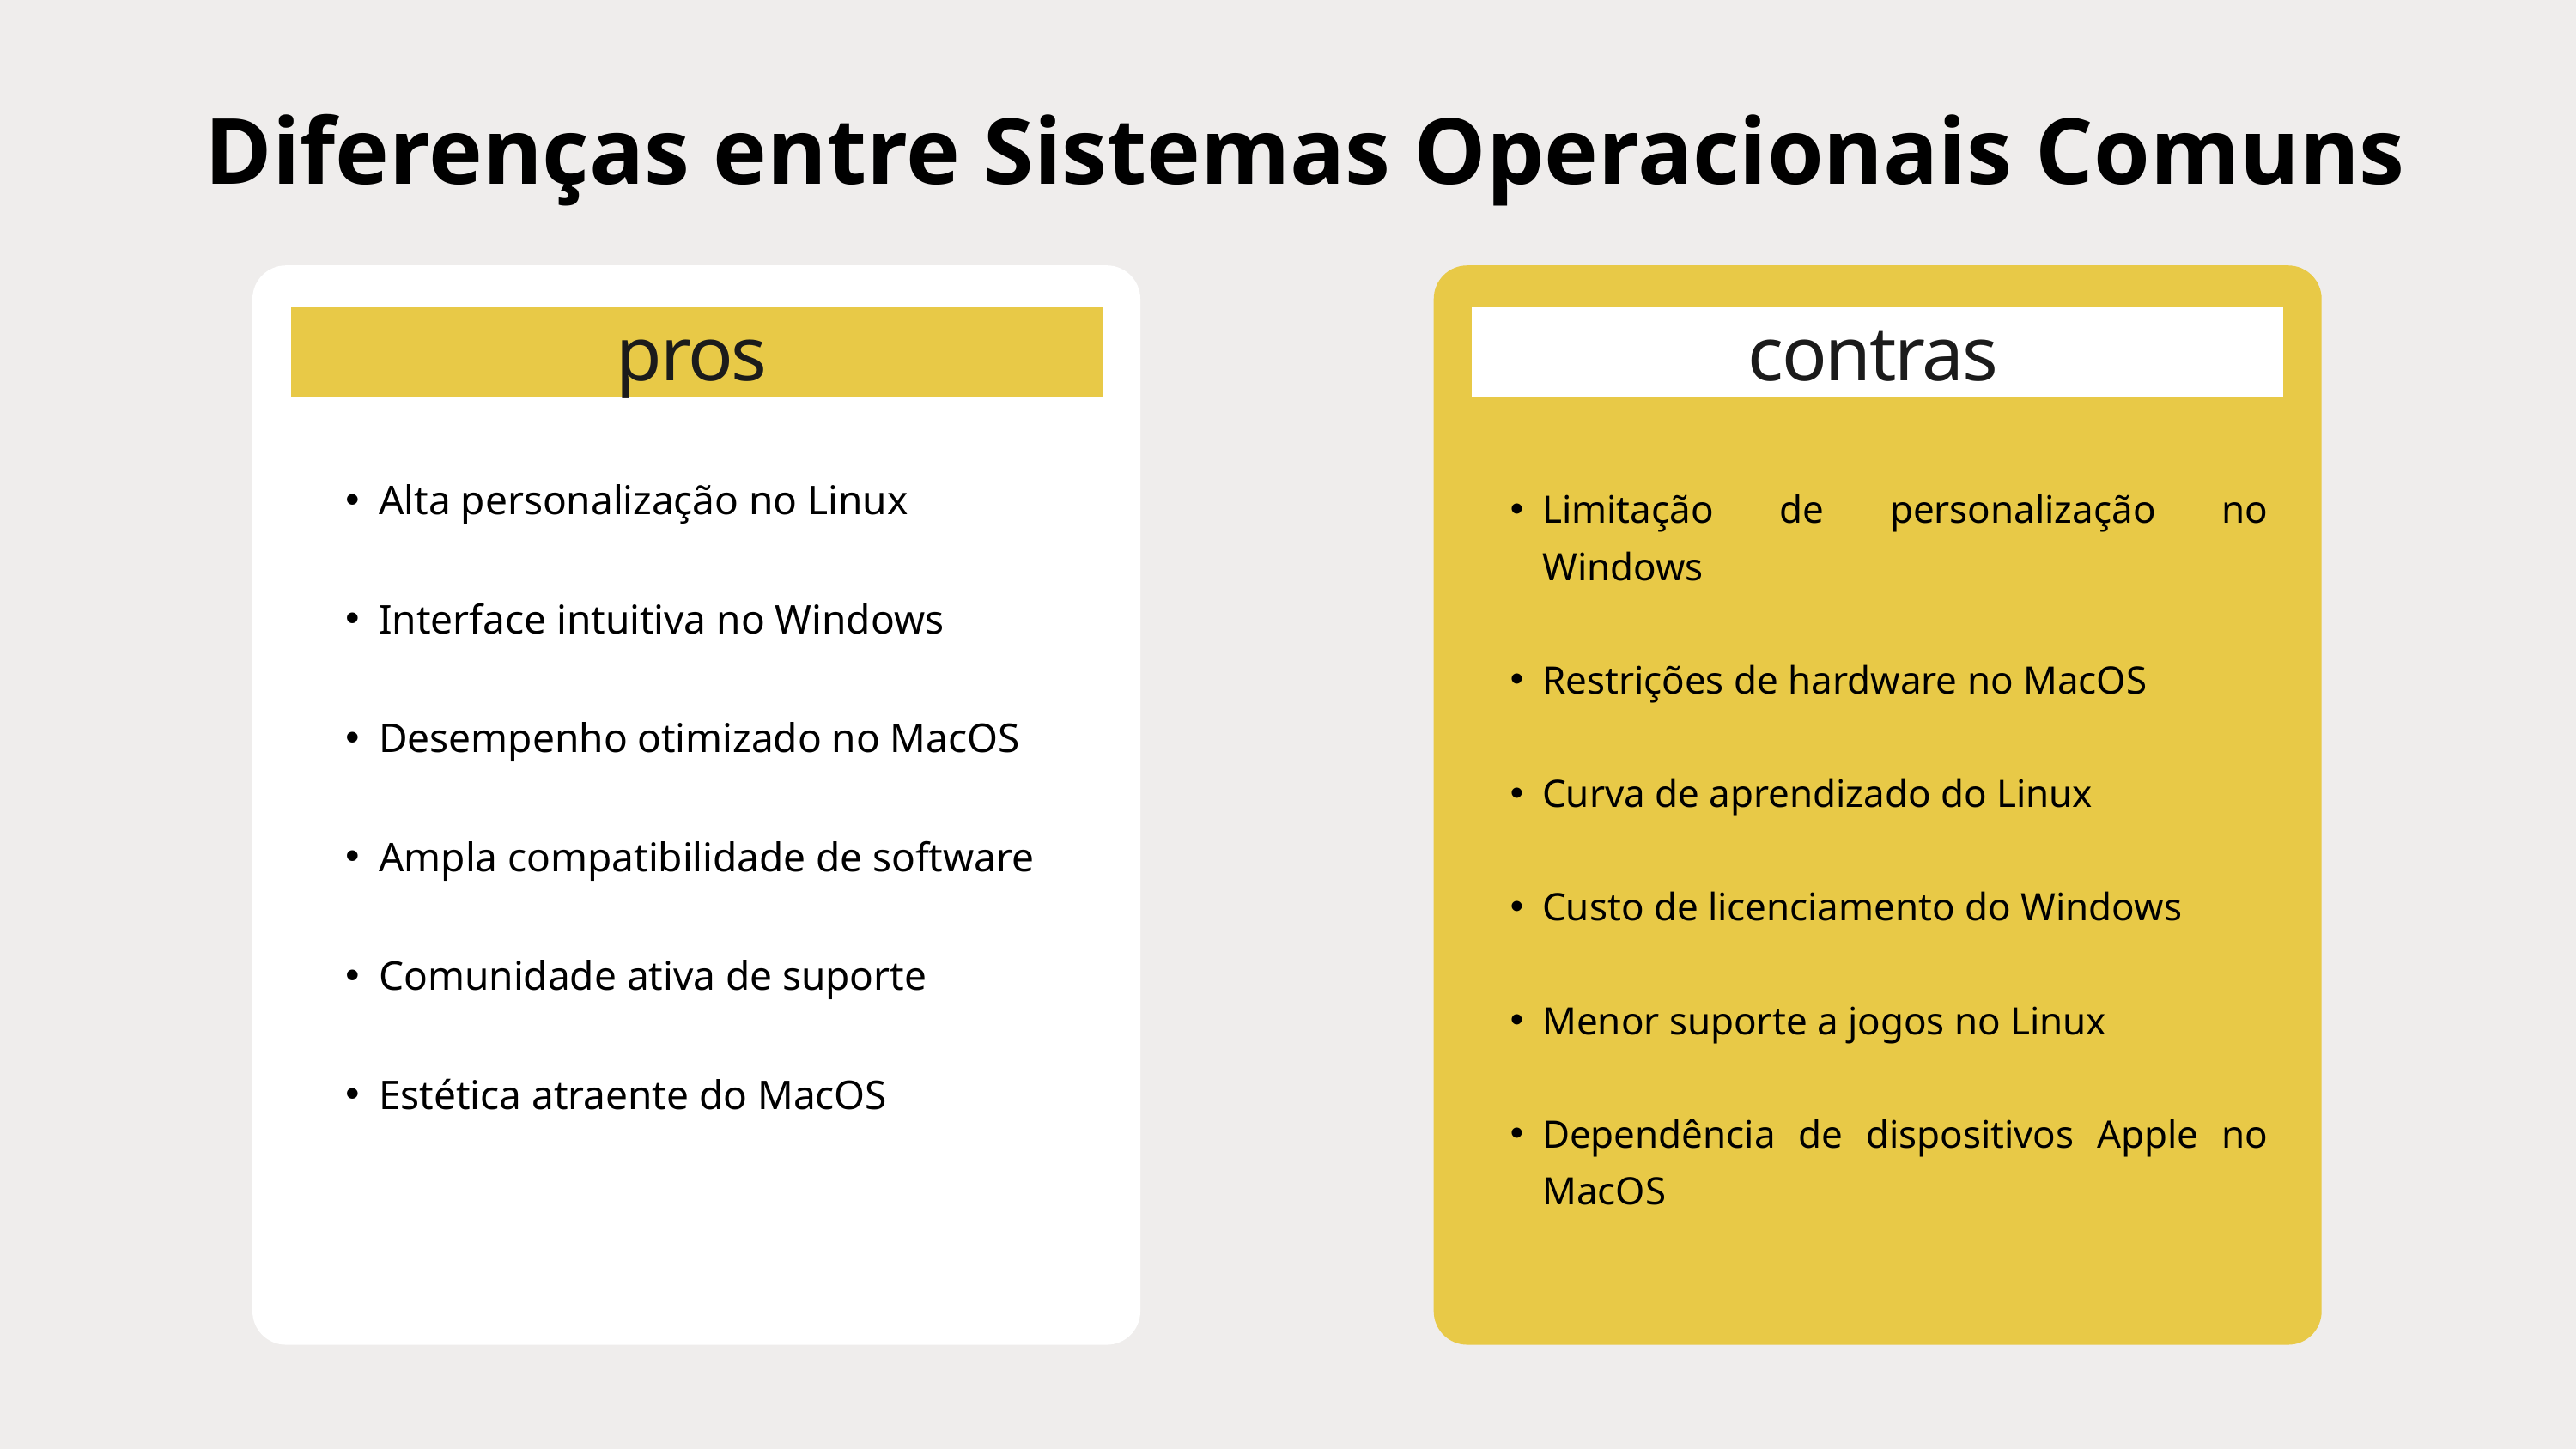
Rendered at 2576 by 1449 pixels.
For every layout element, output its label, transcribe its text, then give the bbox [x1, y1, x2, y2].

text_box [252, 264, 1141, 1345]
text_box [290, 307, 1103, 397]
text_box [1433, 264, 2322, 1345]
text_box Diferenças entre Sistemas Operacionais Comuns [202, 74, 2410, 203]
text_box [1471, 307, 2284, 397]
